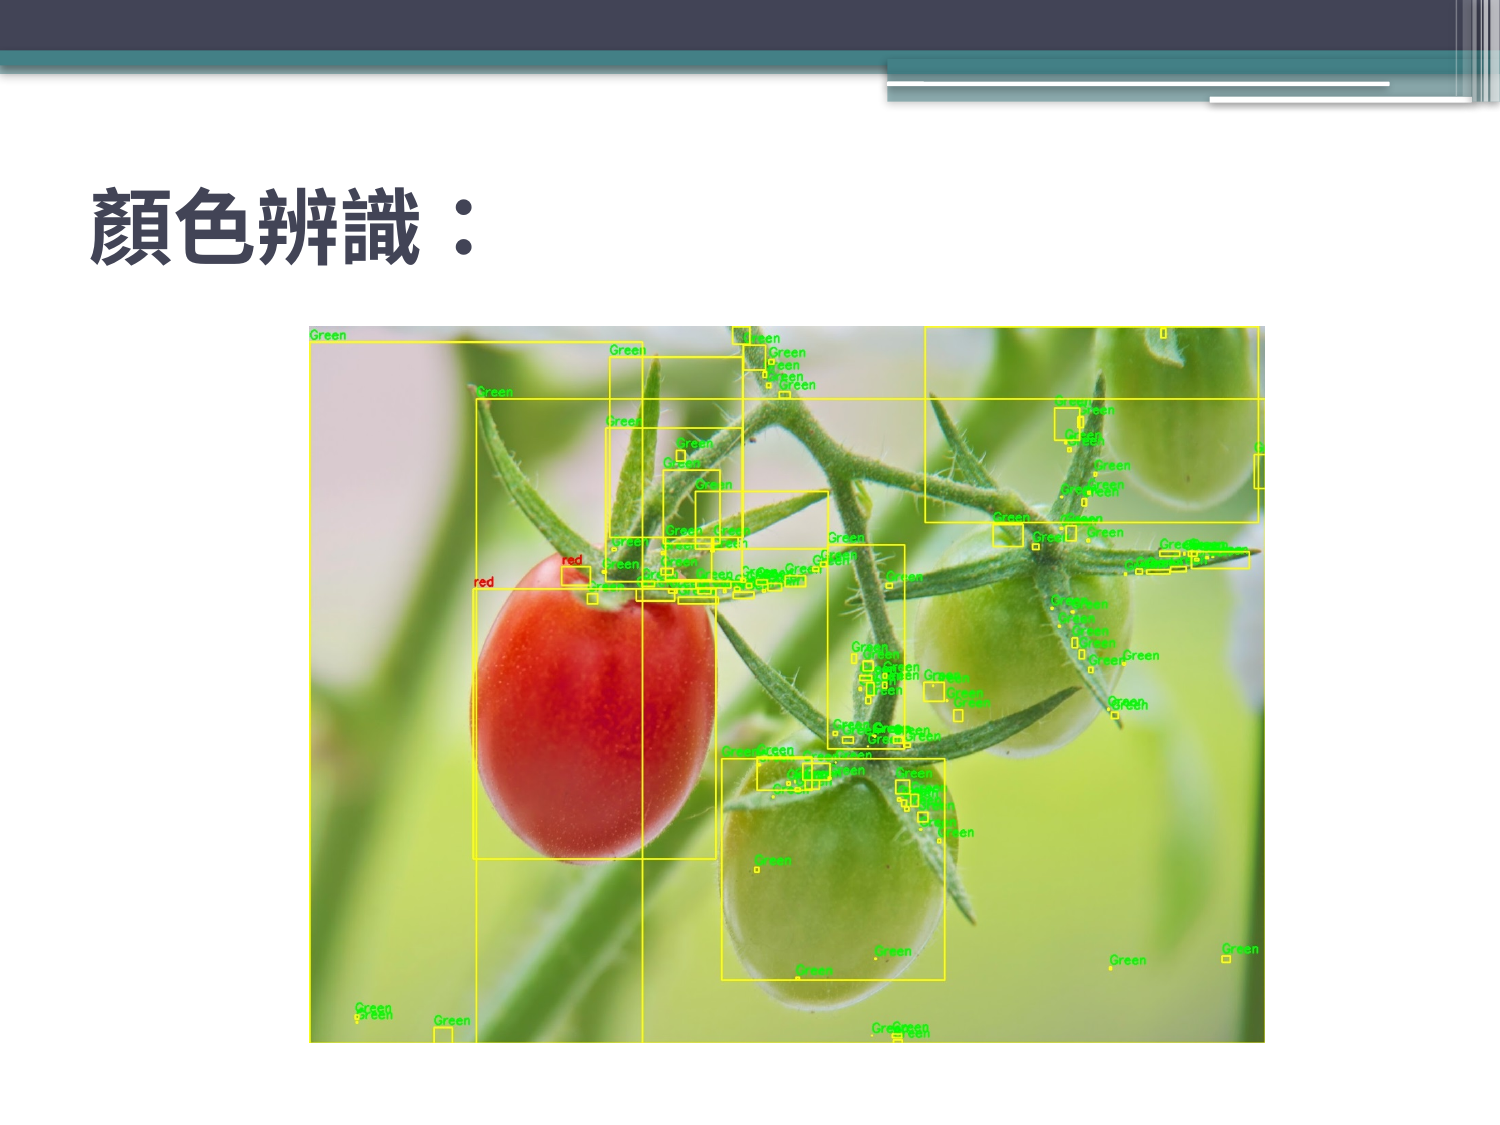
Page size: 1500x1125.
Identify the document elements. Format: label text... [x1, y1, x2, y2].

picture [309, 326, 1265, 1043]
text_box 顏色辨識： [74, 137, 1425, 313]
